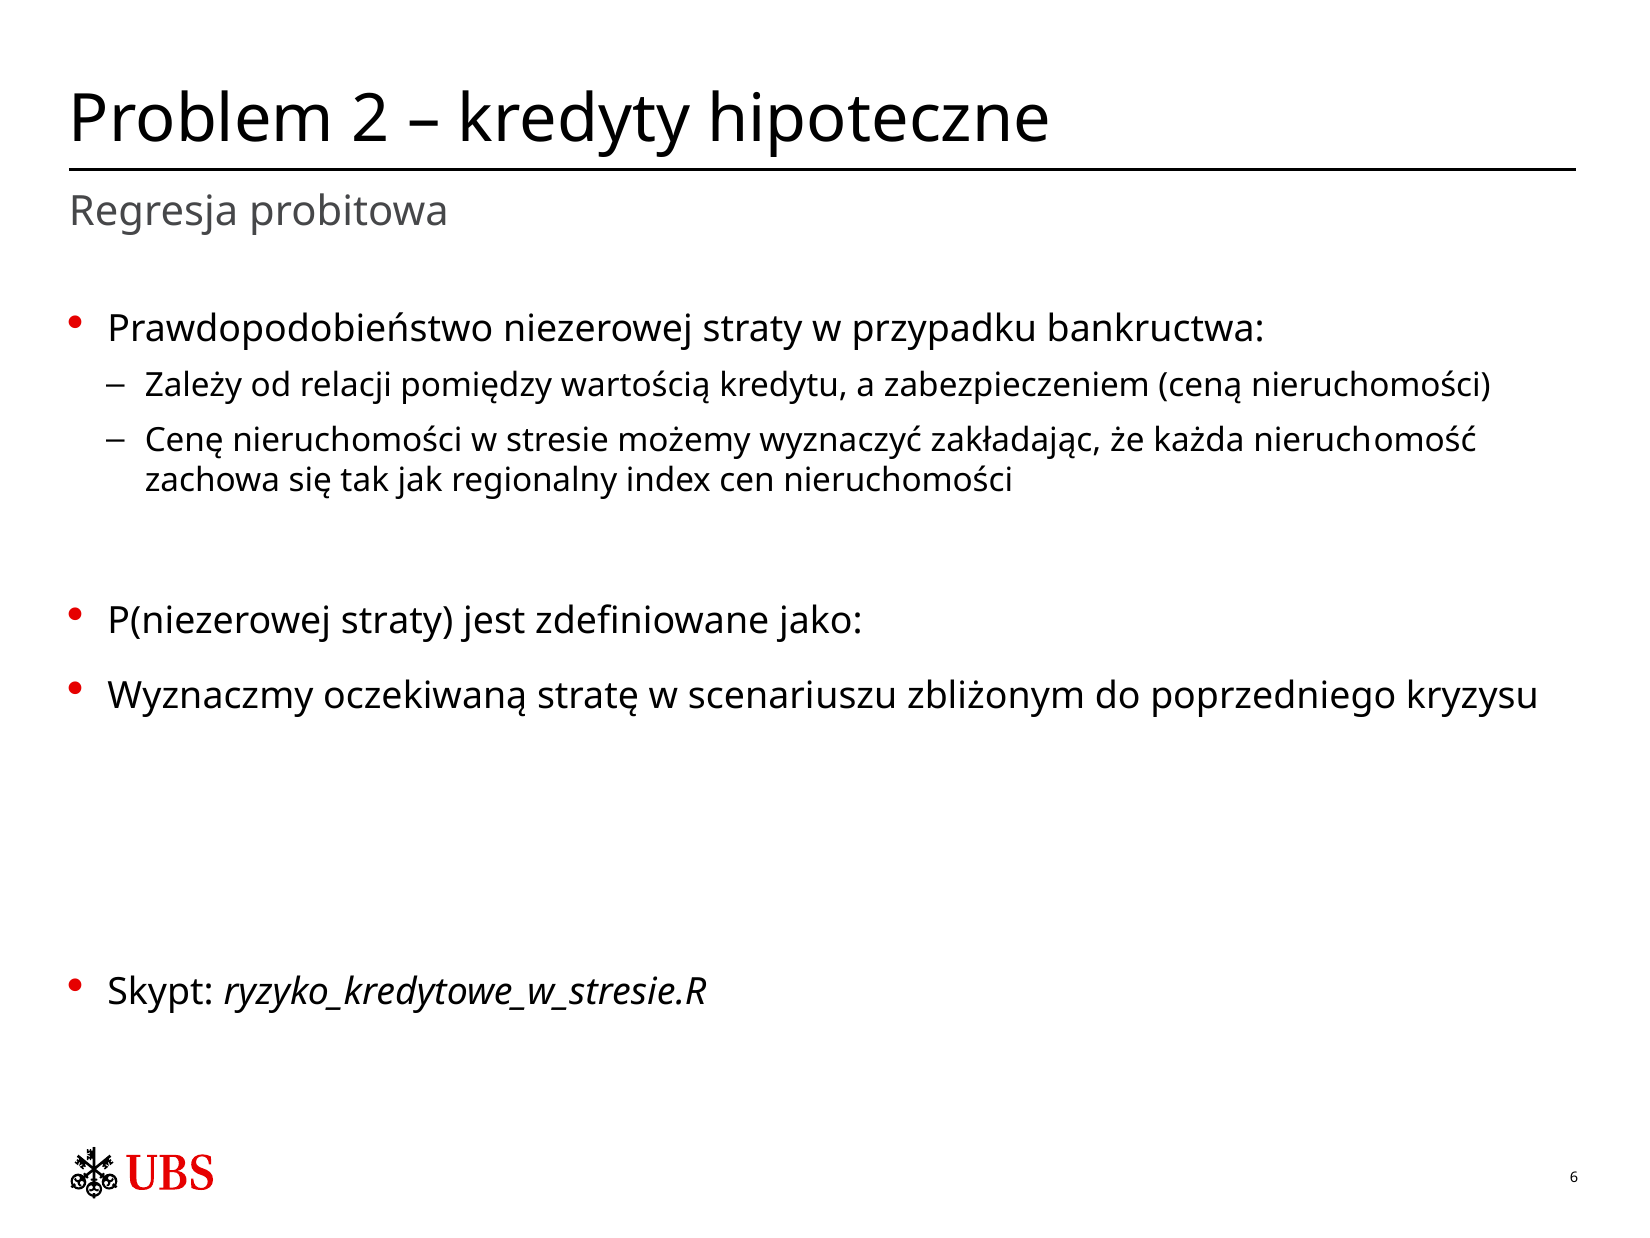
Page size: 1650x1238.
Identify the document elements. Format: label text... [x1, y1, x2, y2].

title Problem 2 – kredyty hipoteczne [68, 0, 1577, 155]
text_box Regresja probitowa [68, 183, 1577, 229]
